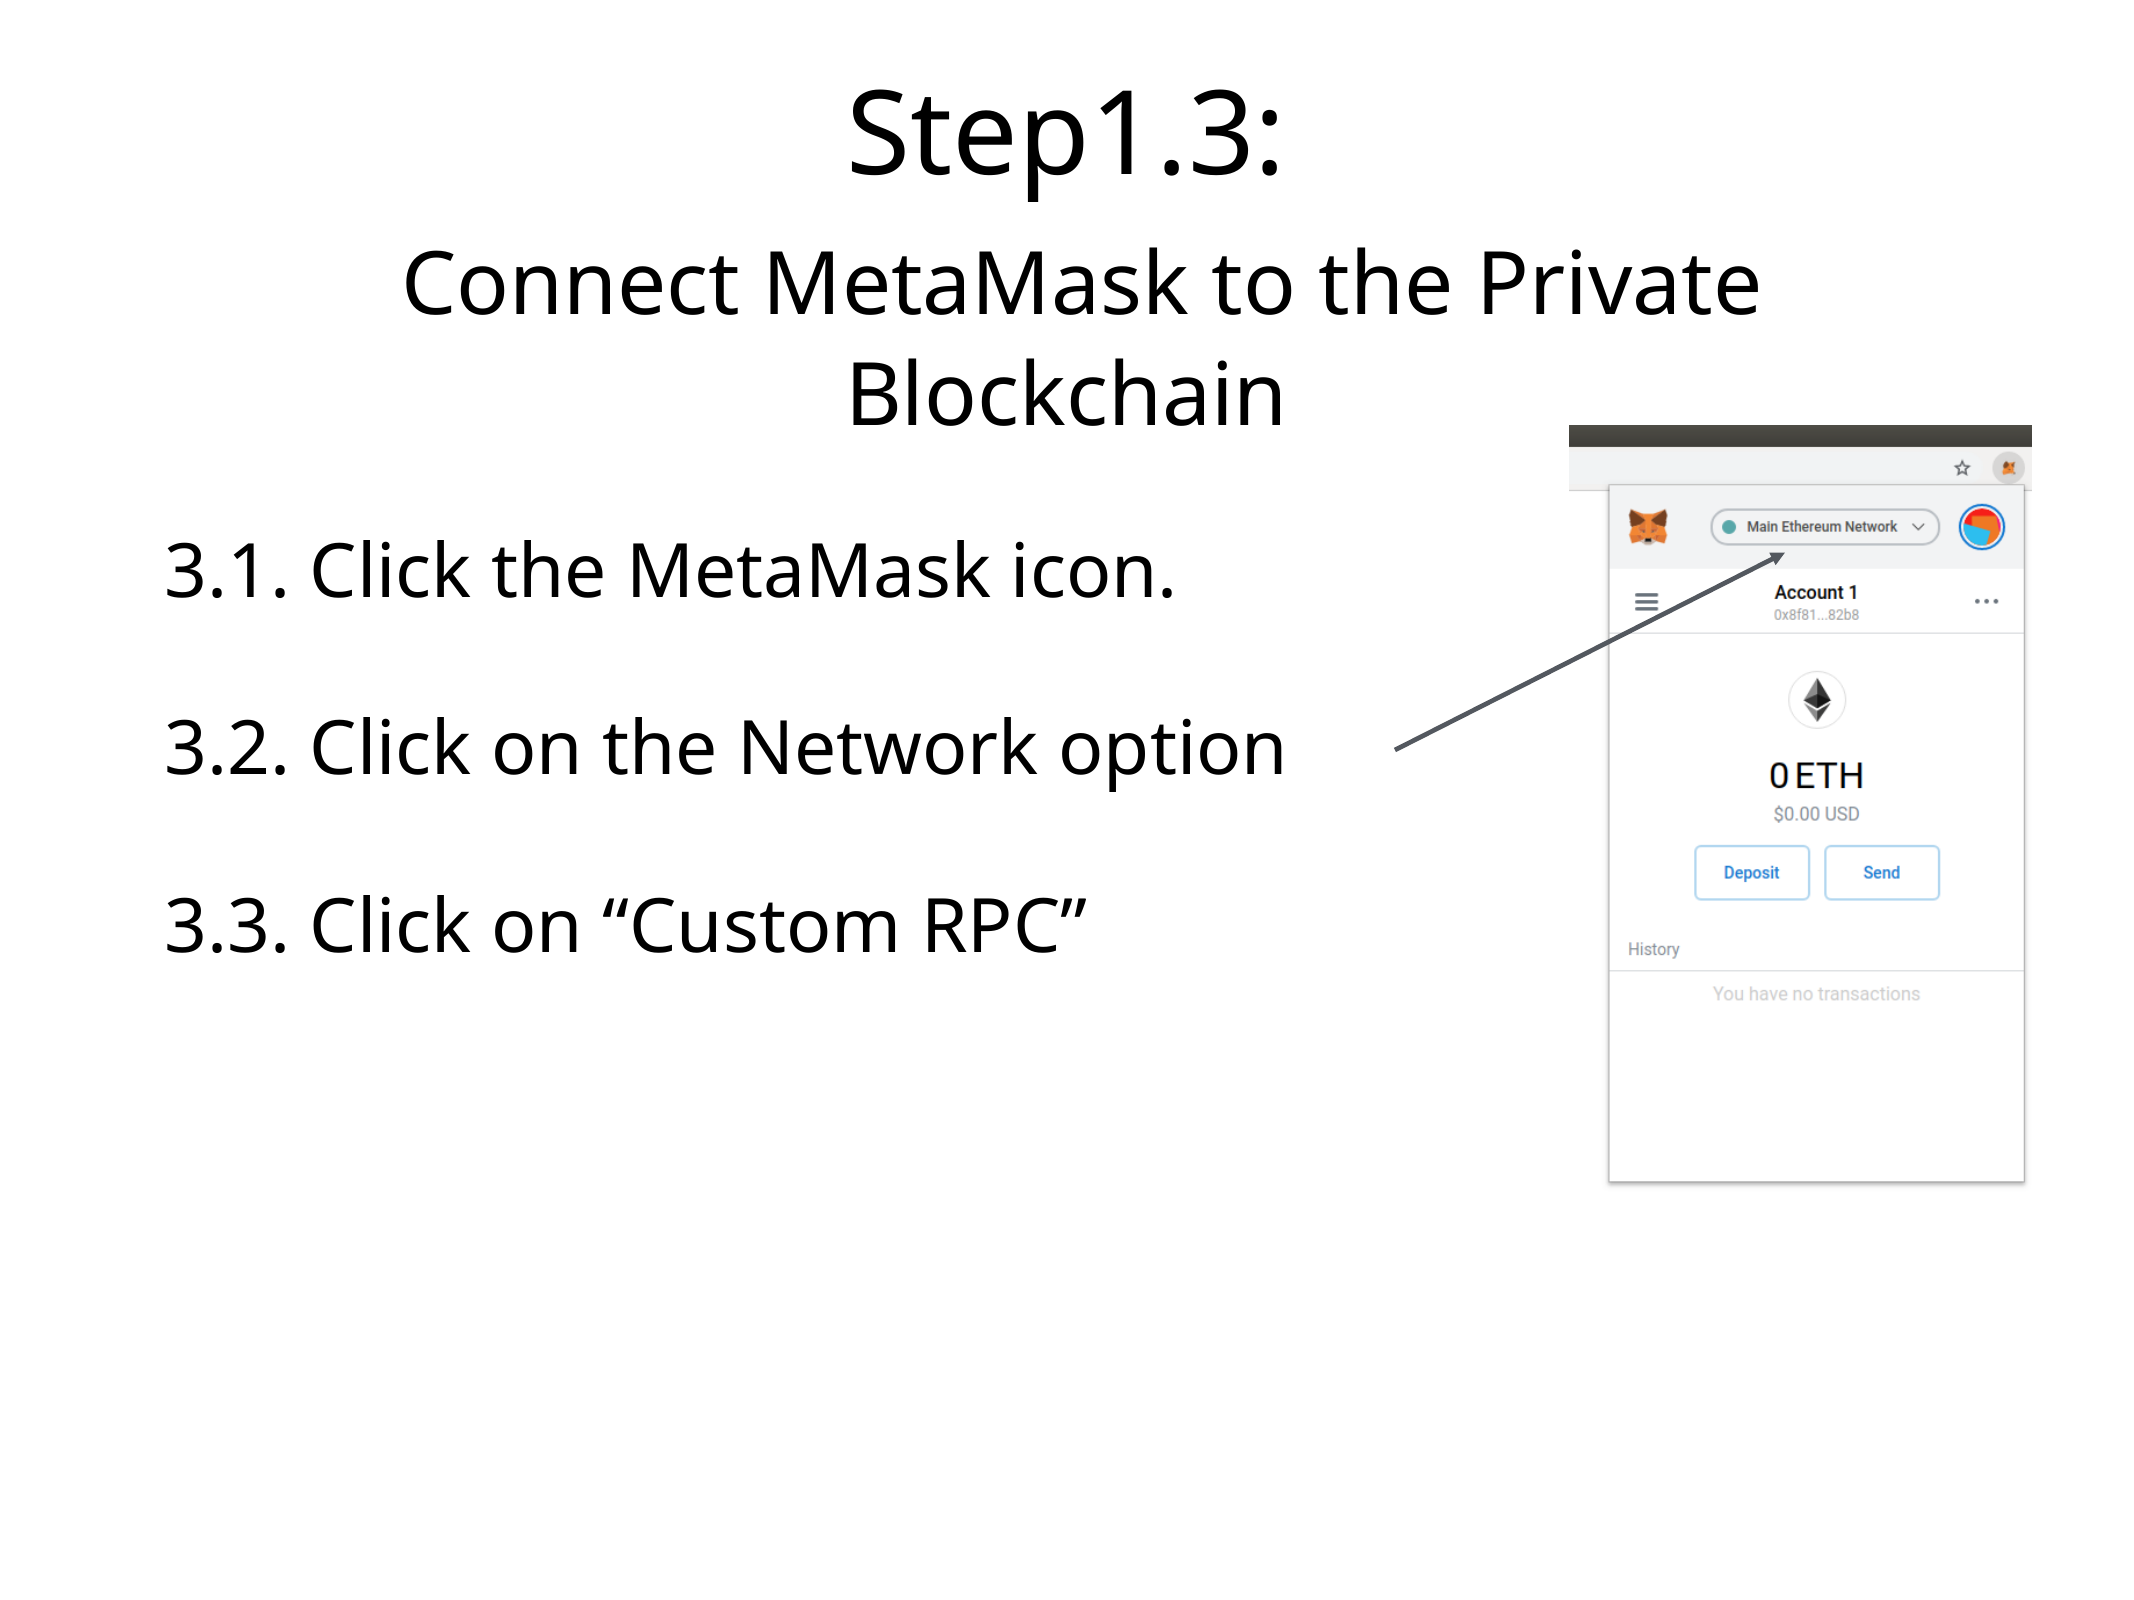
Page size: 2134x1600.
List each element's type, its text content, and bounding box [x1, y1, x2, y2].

text_box 3.1. Click the MetaMask icon. 3.2. Click on the Network option 3.3. Click on “Custom RPC” [156, 427, 1977, 1261]
text_box Step1.3: Connect MetaMask to the Private Blockchain [156, 72, 1977, 427]
picture [1568, 424, 2032, 1229]
